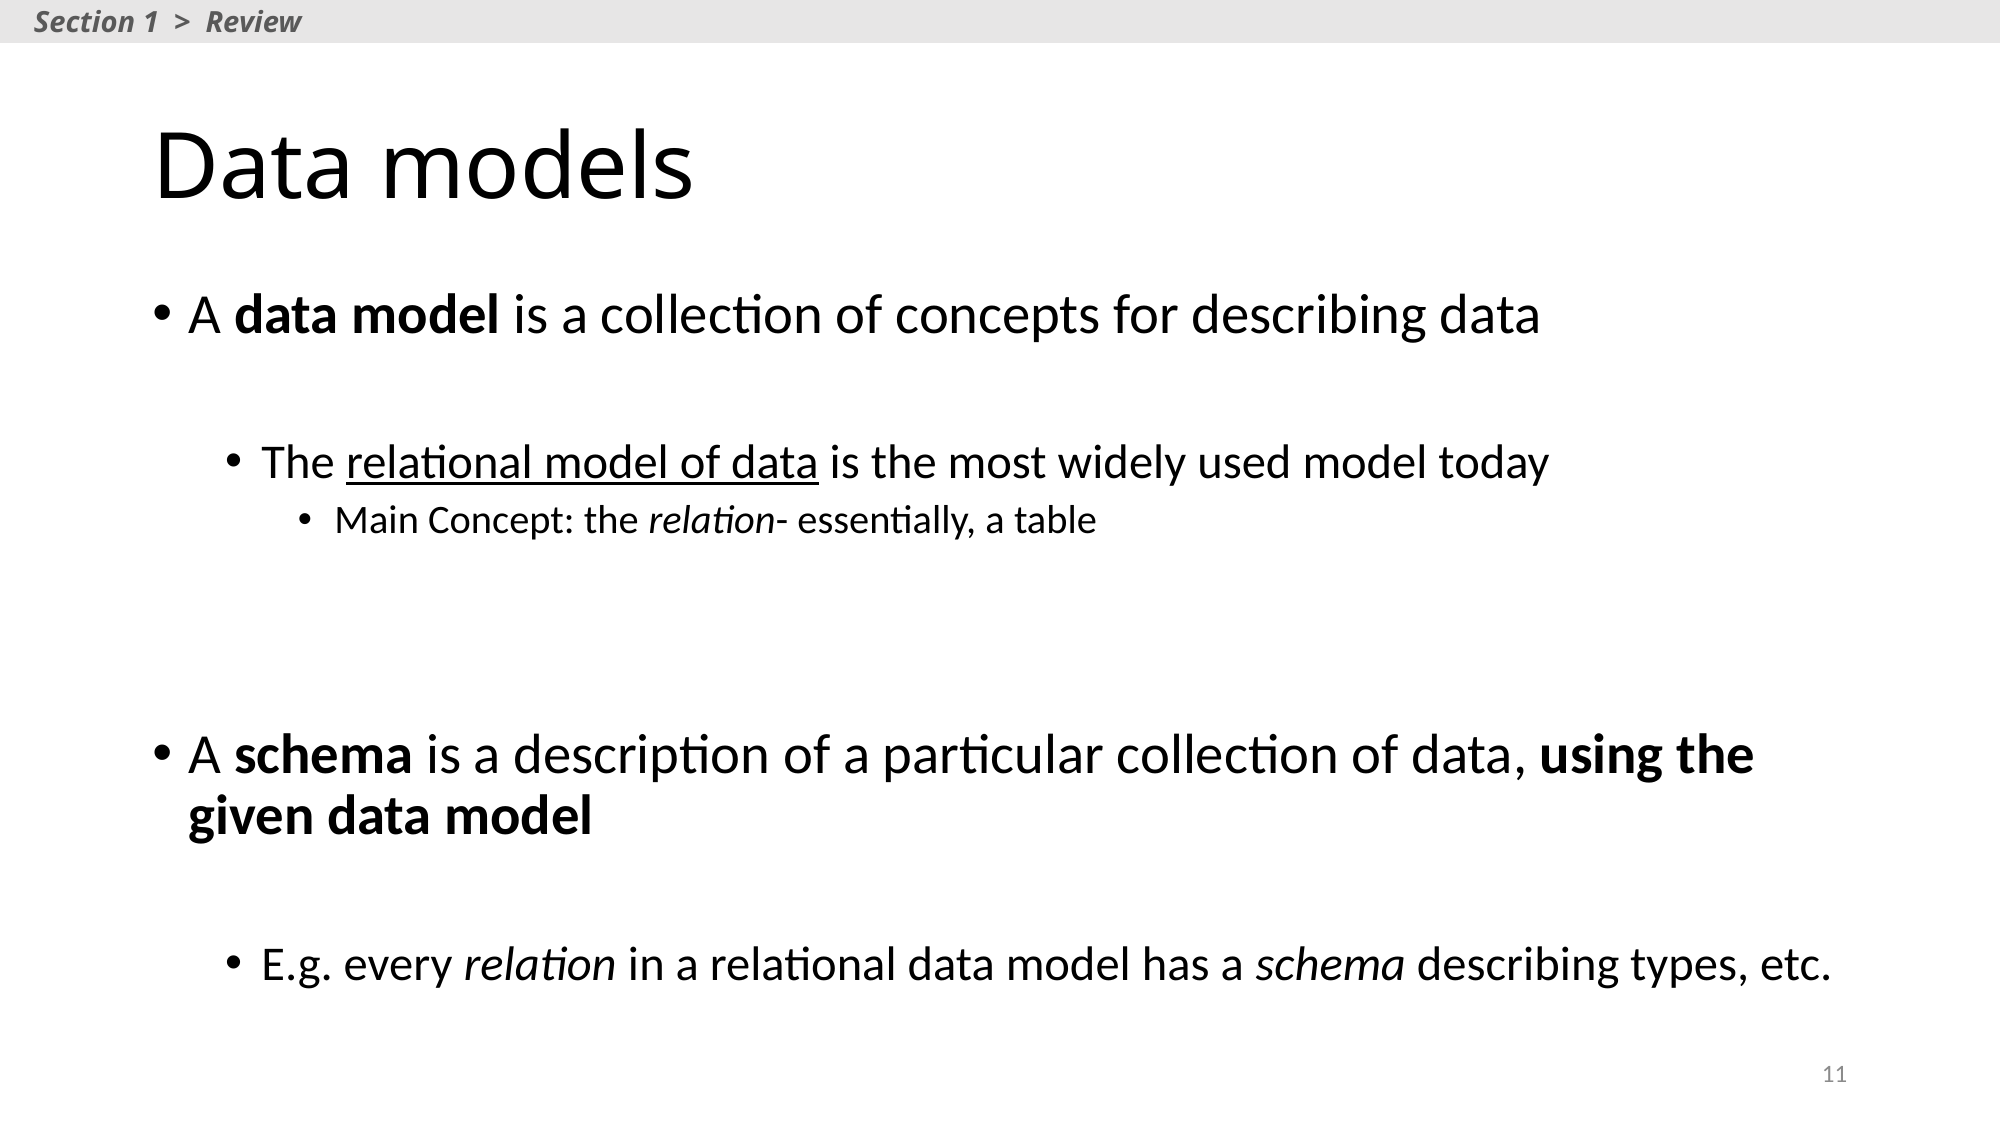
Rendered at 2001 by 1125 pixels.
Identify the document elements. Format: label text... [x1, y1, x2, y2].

list A data model is a collection of concepts for describing data The relational model of data is the most widely used model today Main Concept: the relation- essentially, a table A schema is a description of a particular collection of data, using the given data model E.g. every relation in a relational data model has a schema describing types, etc. [137, 277, 1863, 1025]
slide_number 11 [1412, 1042, 1863, 1103]
title Data models [137, 59, 1863, 277]
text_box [0, 0, 2000, 47]
